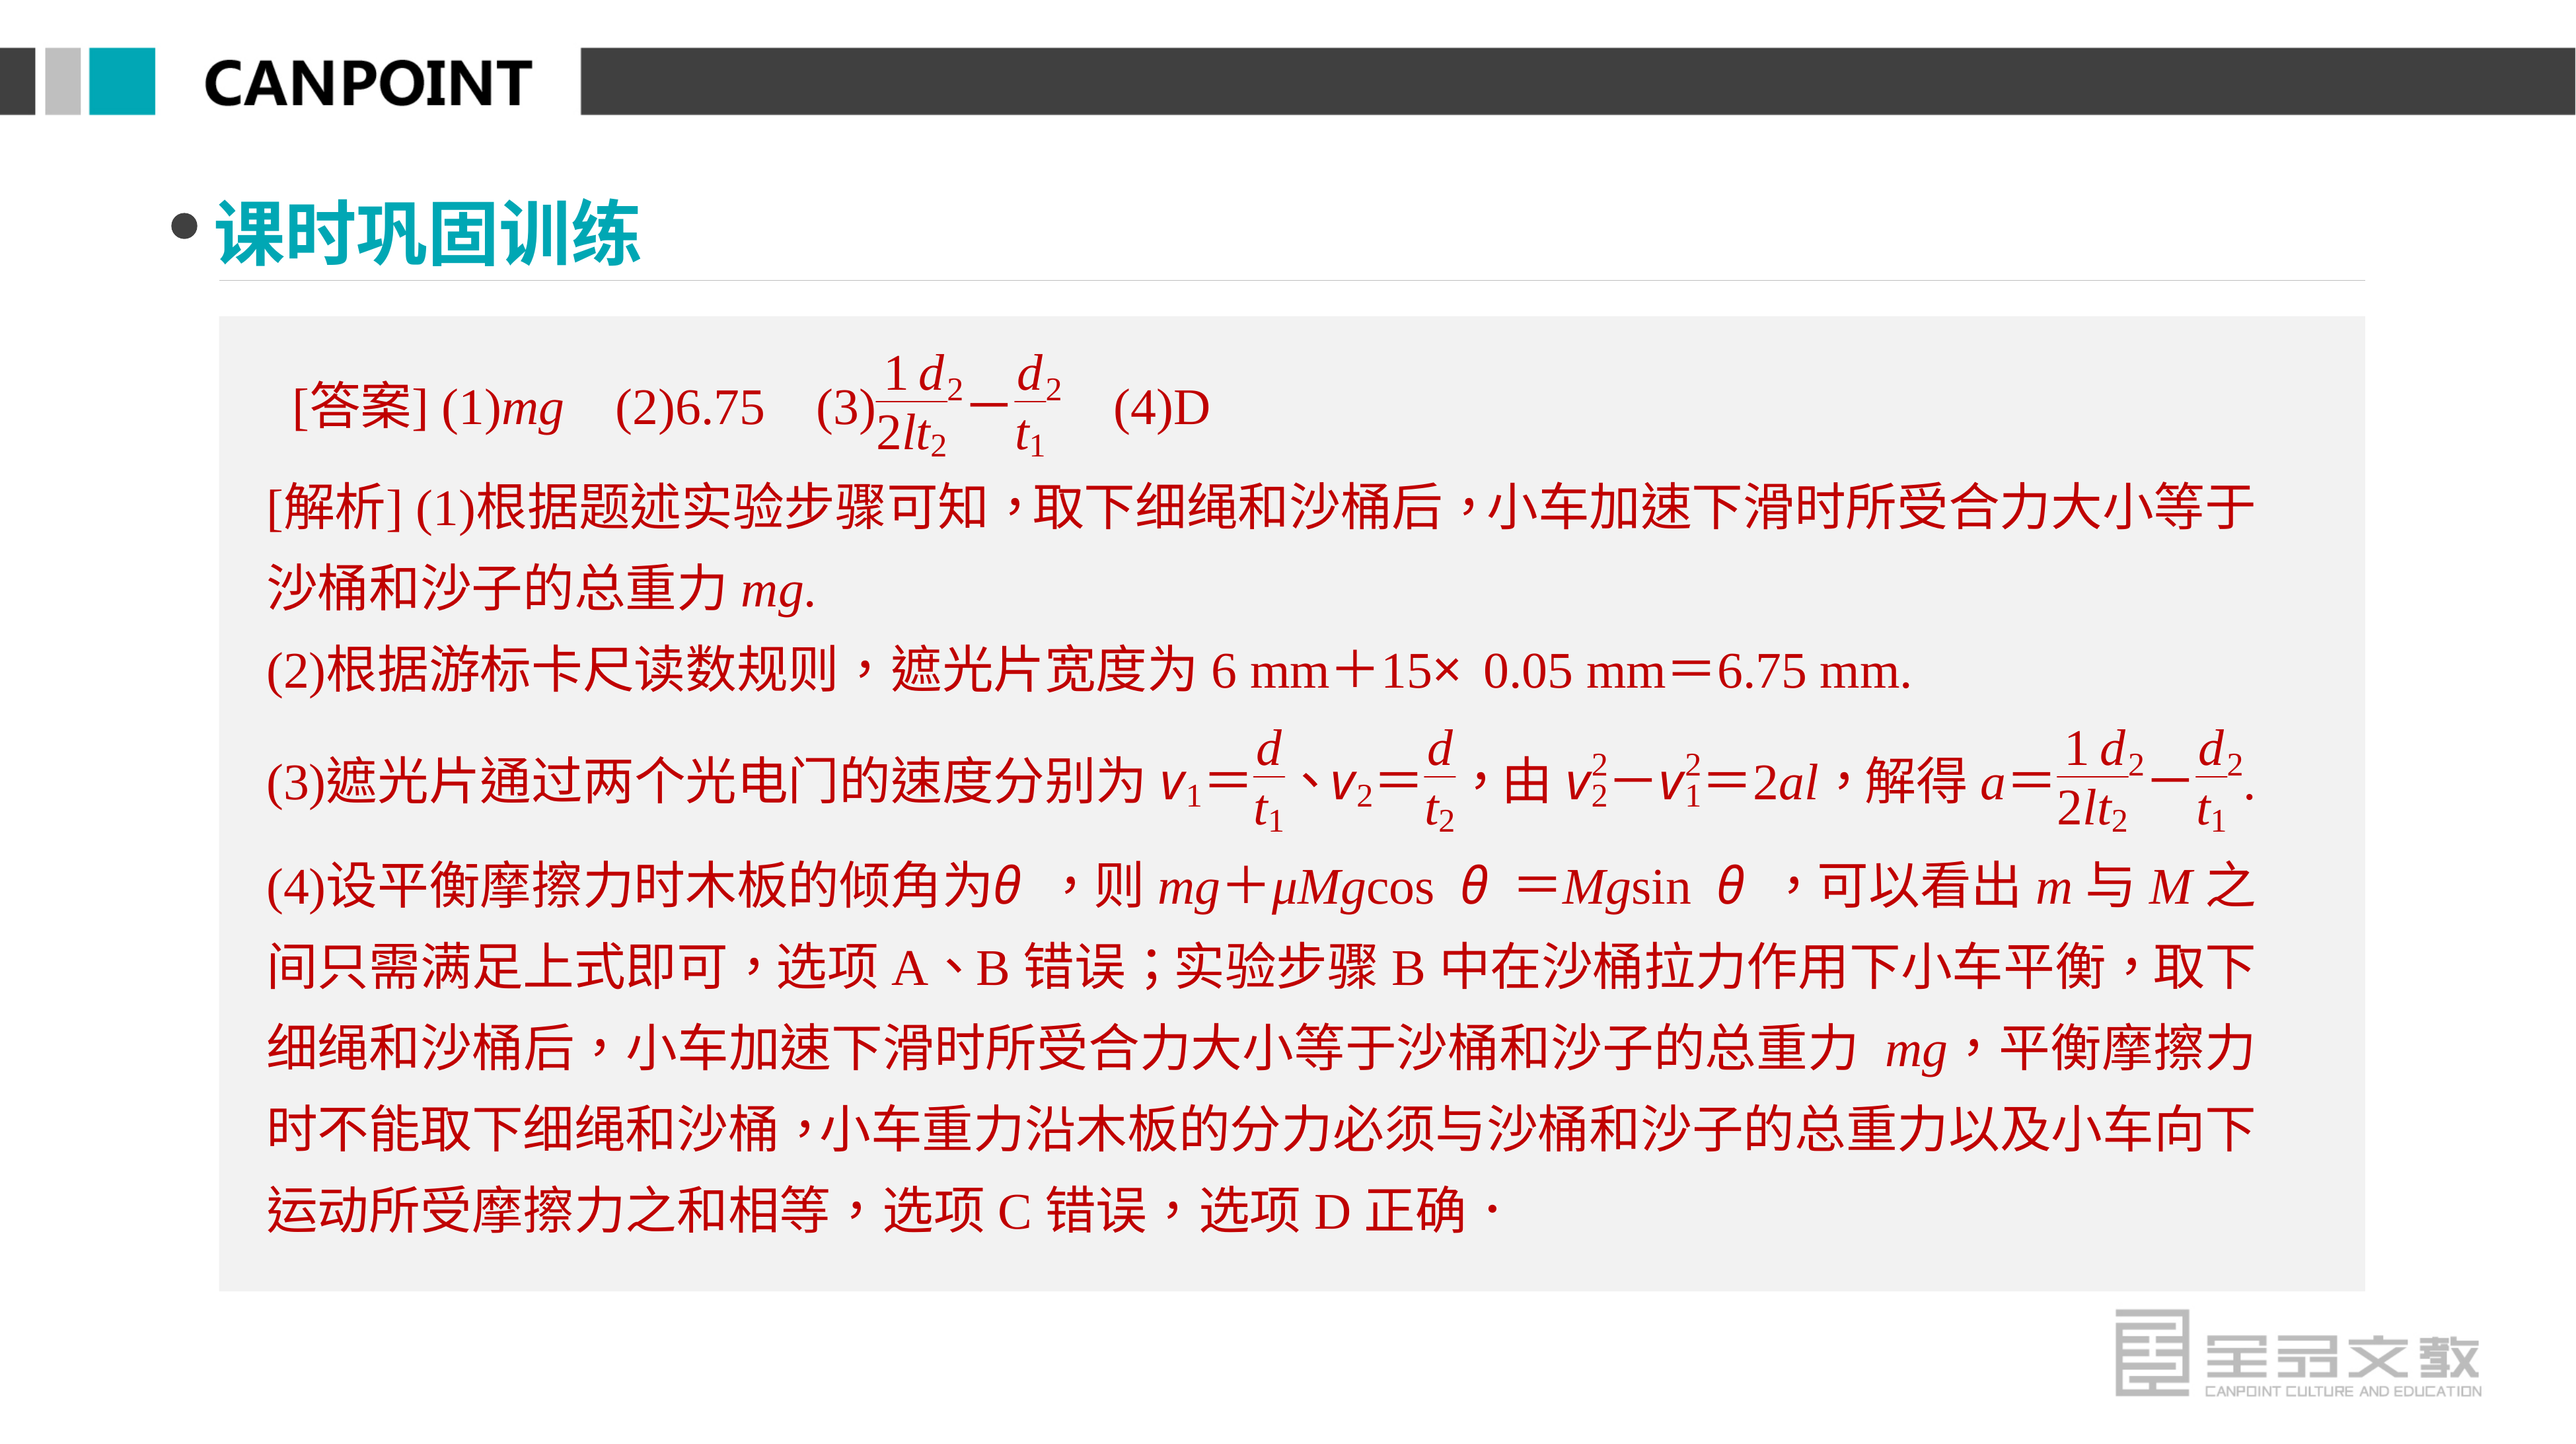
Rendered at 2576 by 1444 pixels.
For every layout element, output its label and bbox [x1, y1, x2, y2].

text_box [266, 342, 2256, 472]
text_box [172, 183, 2366, 284]
text_box [218, 315, 2367, 1293]
picture [0, 0, 2576, 1444]
text_box [266, 474, 2256, 1411]
